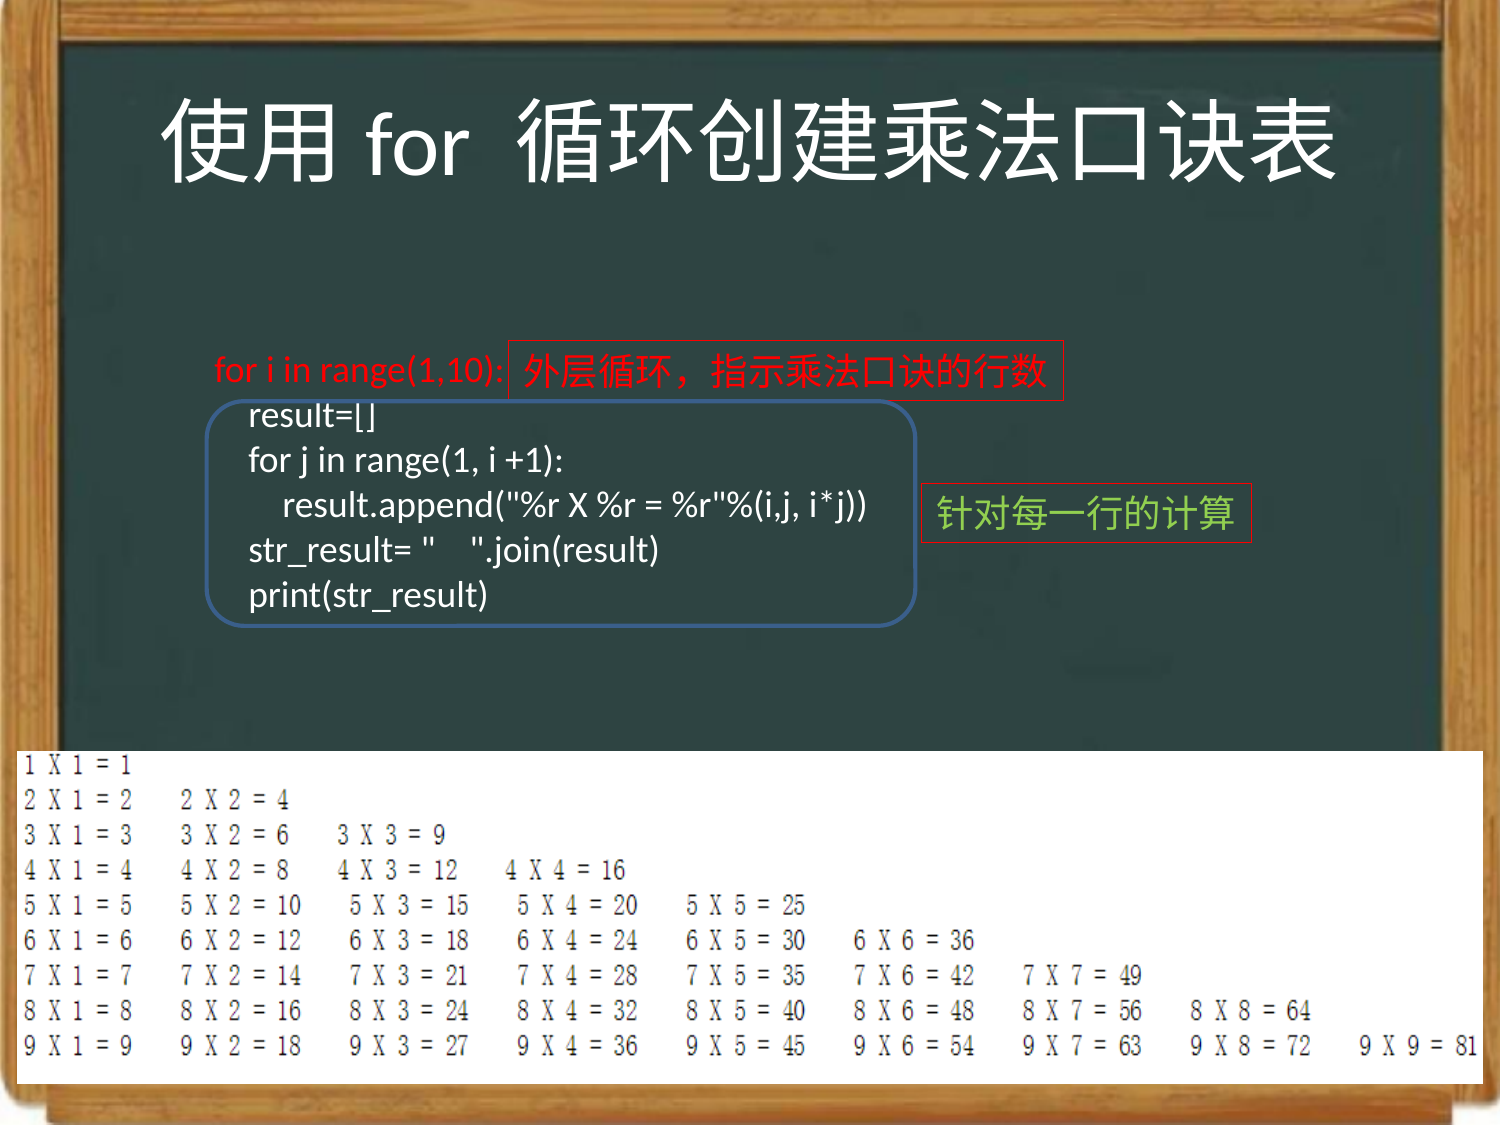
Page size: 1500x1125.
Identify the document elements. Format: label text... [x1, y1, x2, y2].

picture [0, 0, 1500, 1125]
title 使用for 循环创建乘法口诀表 [75, 45, 1425, 233]
text_box [204, 399, 918, 628]
text_box 外层循环，指示乘法口诀的行数 [508, 340, 1064, 401]
text_box for i in range(1,10): result=[] for j in range(1, i +1): result.append("%r X %r = %r"%(i,j, i*j)) str_result= " ".join(result) print(str_result) [199, 338, 884, 623]
text_box 针对每一行的计算 [921, 483, 1252, 543]
